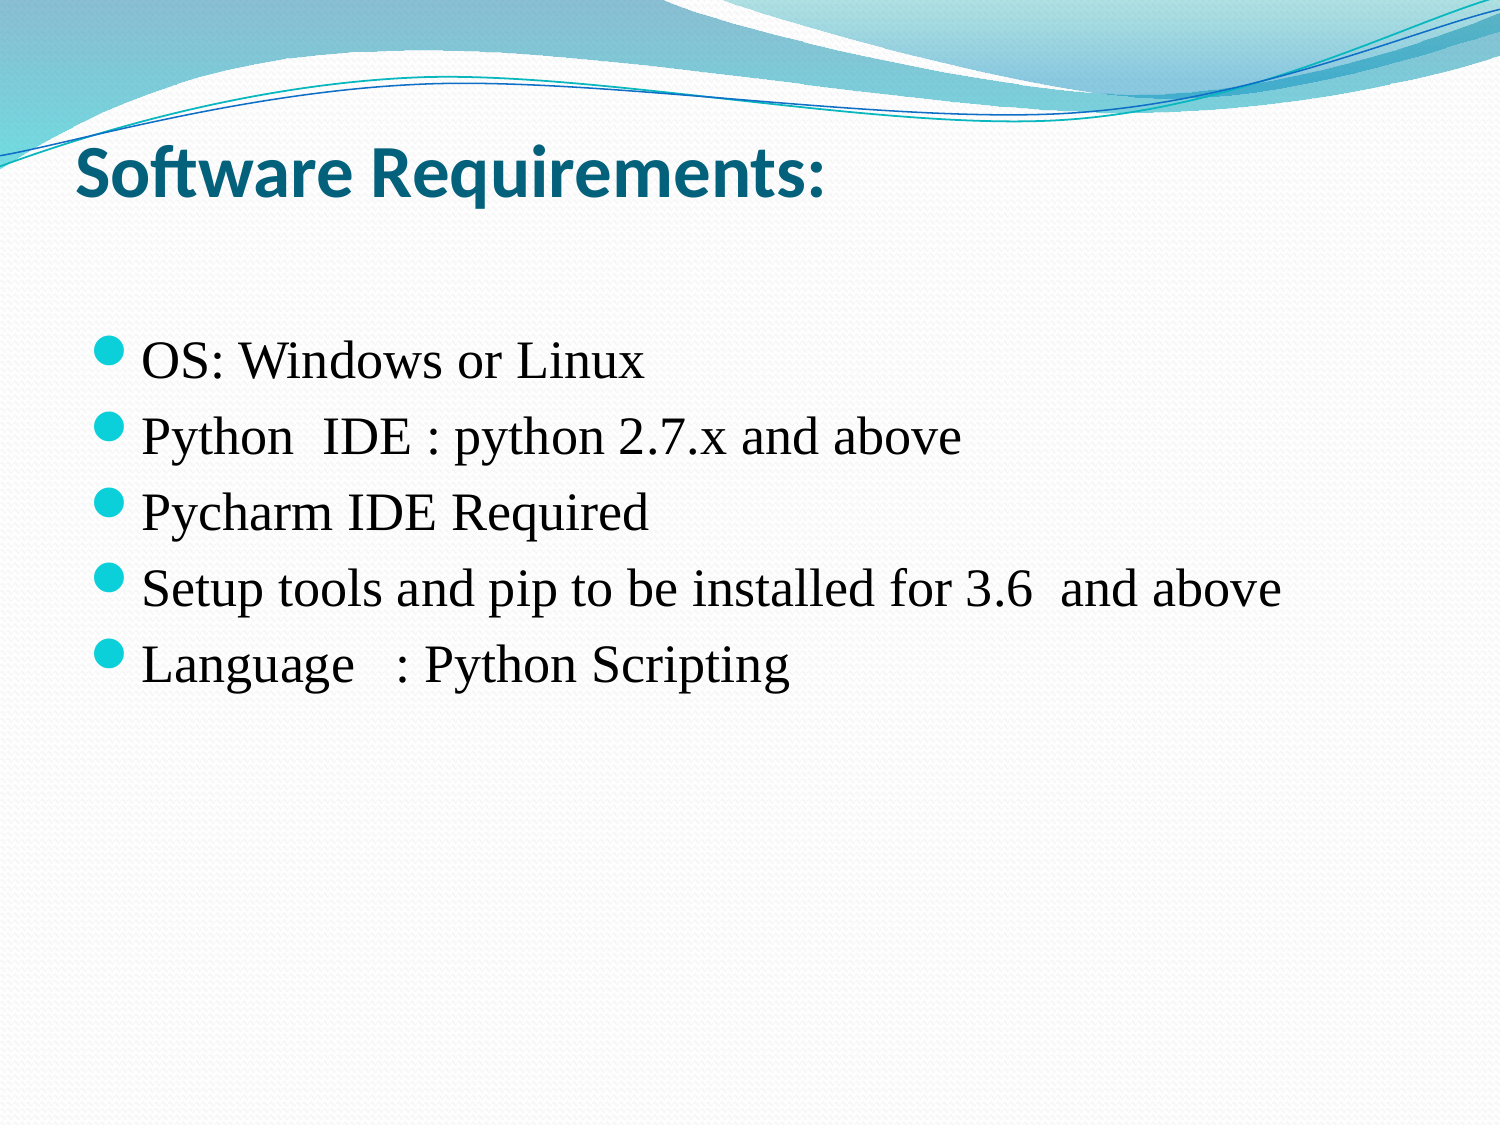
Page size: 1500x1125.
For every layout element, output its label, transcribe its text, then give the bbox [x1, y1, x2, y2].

title Software Requirements: [75, 115, 1425, 303]
list OS: Windows or Linux Python IDE : python 2.7.x and above Pycharm IDE Required Setup tools and pip to be installed for 3.6 and above Language : Python Scripting [75, 317, 1425, 1038]
